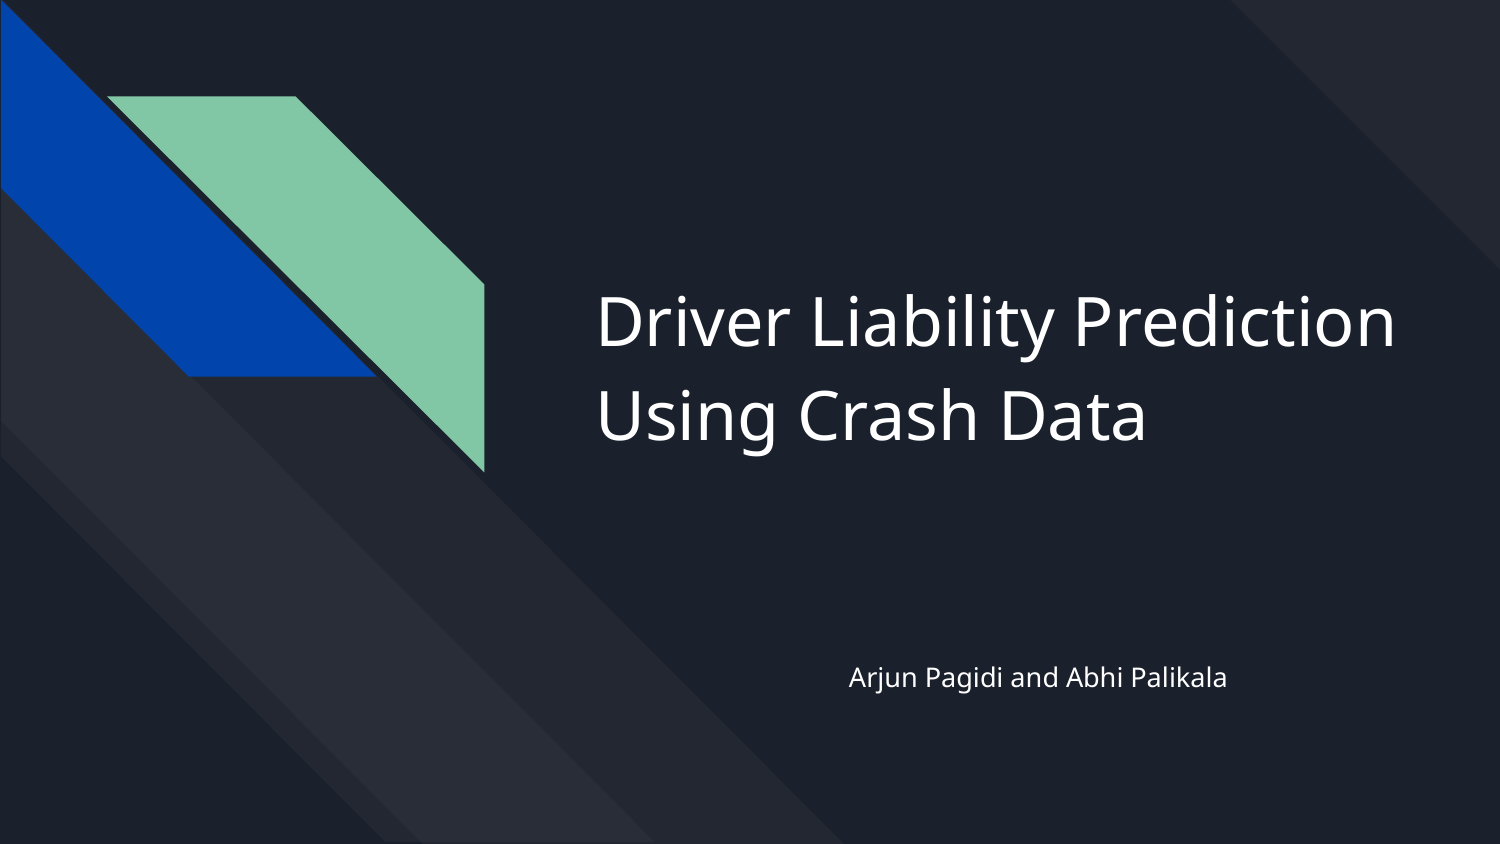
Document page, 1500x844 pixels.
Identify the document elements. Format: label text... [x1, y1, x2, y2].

subtitle Arjun Pagidi and Abhi Palikala [833, 643, 1404, 727]
title Driver Liability Prediction Using Crash Data [580, 258, 1460, 518]
